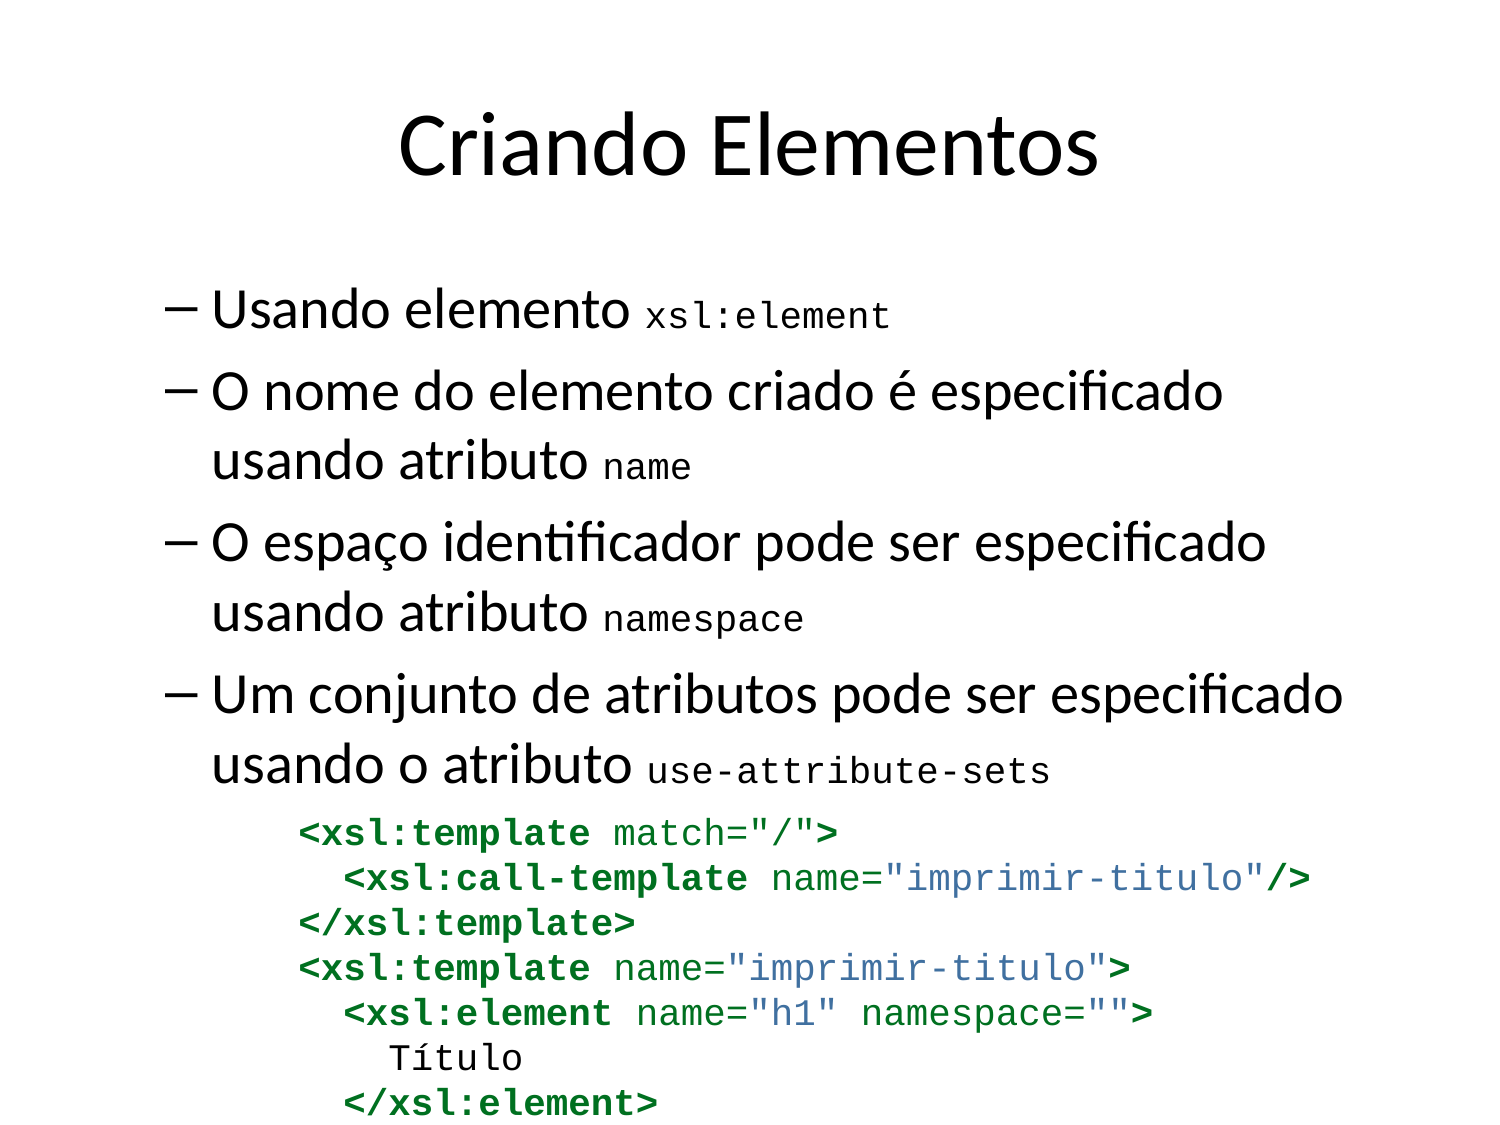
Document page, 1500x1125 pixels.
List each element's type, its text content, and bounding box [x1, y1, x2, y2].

list Usando elemento xsl:element O nome do elemento criado é especificado usando atributo name O espaço identificador pode ser especificado usando atributo namespace Um conjunto de atributos pode ser especificado usando o atributo use-attribute-sets <xsl:template match="/"> <xsl:call-template name="imprimir-titulo"/> </xsl:template> <xsl:template name="imprimir-titulo"> <xsl:element name="h1" namespace=""> Título </xsl:element> </xsl:template> [75, 262, 1425, 1005]
title Criando Elementos [75, 45, 1425, 233]
